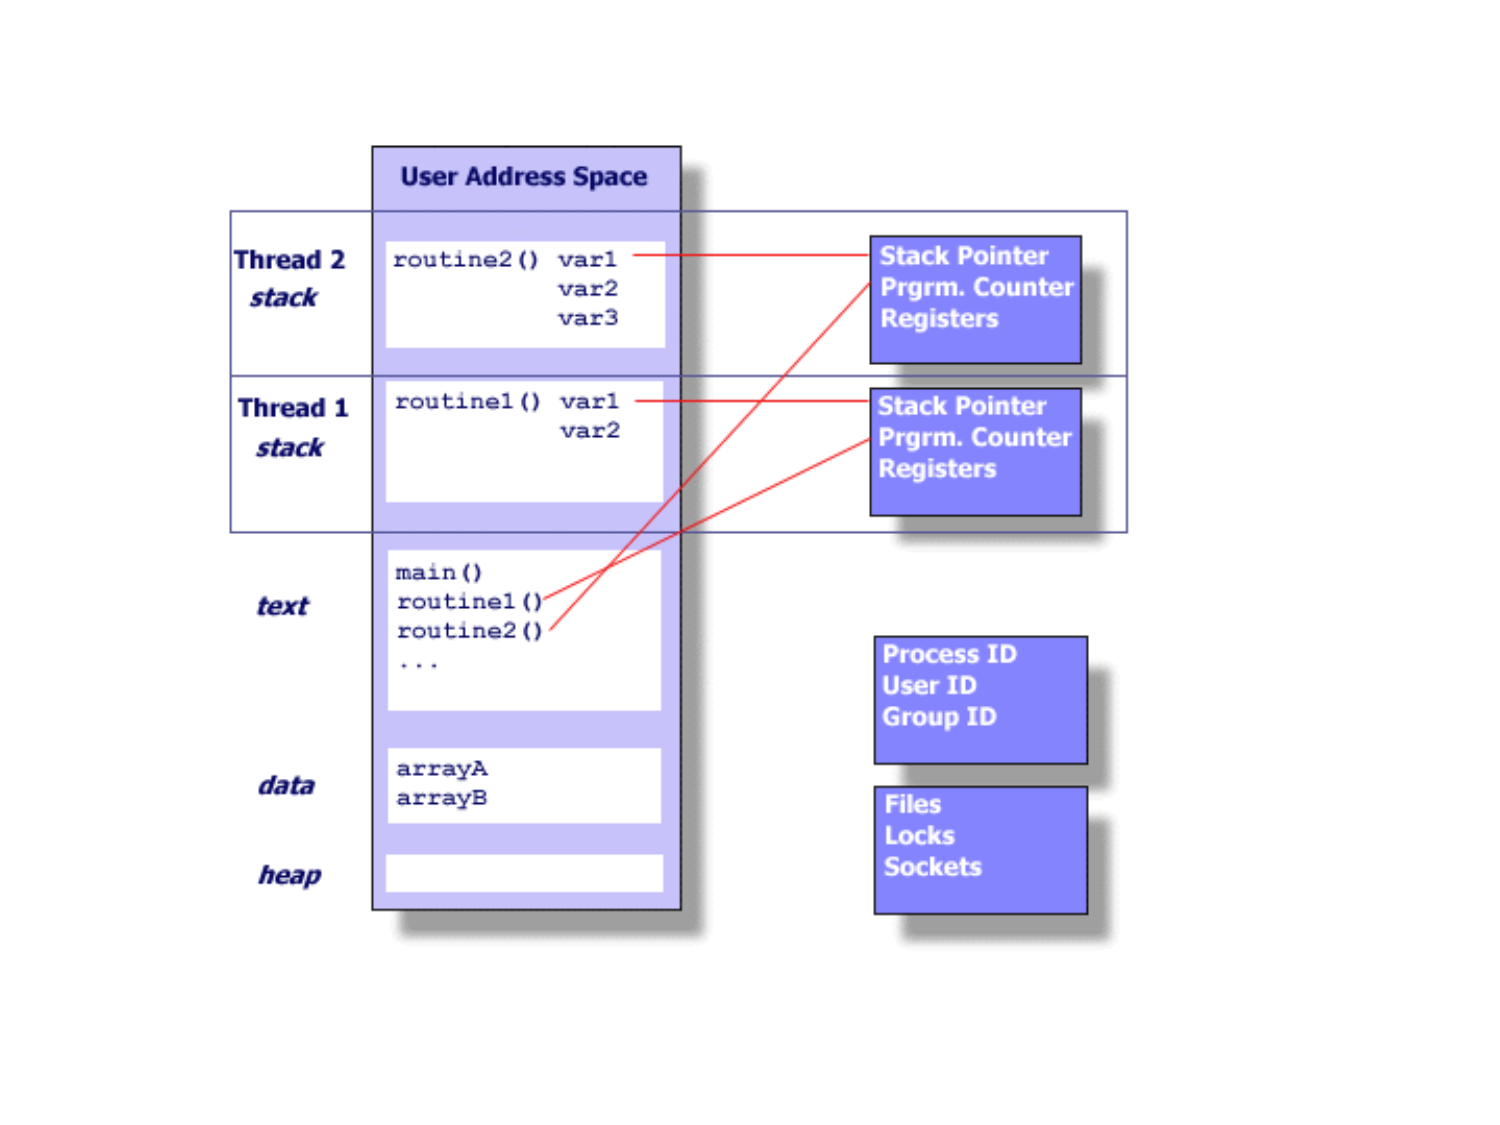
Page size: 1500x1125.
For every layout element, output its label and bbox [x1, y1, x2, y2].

picture [226, 144, 1165, 974]
